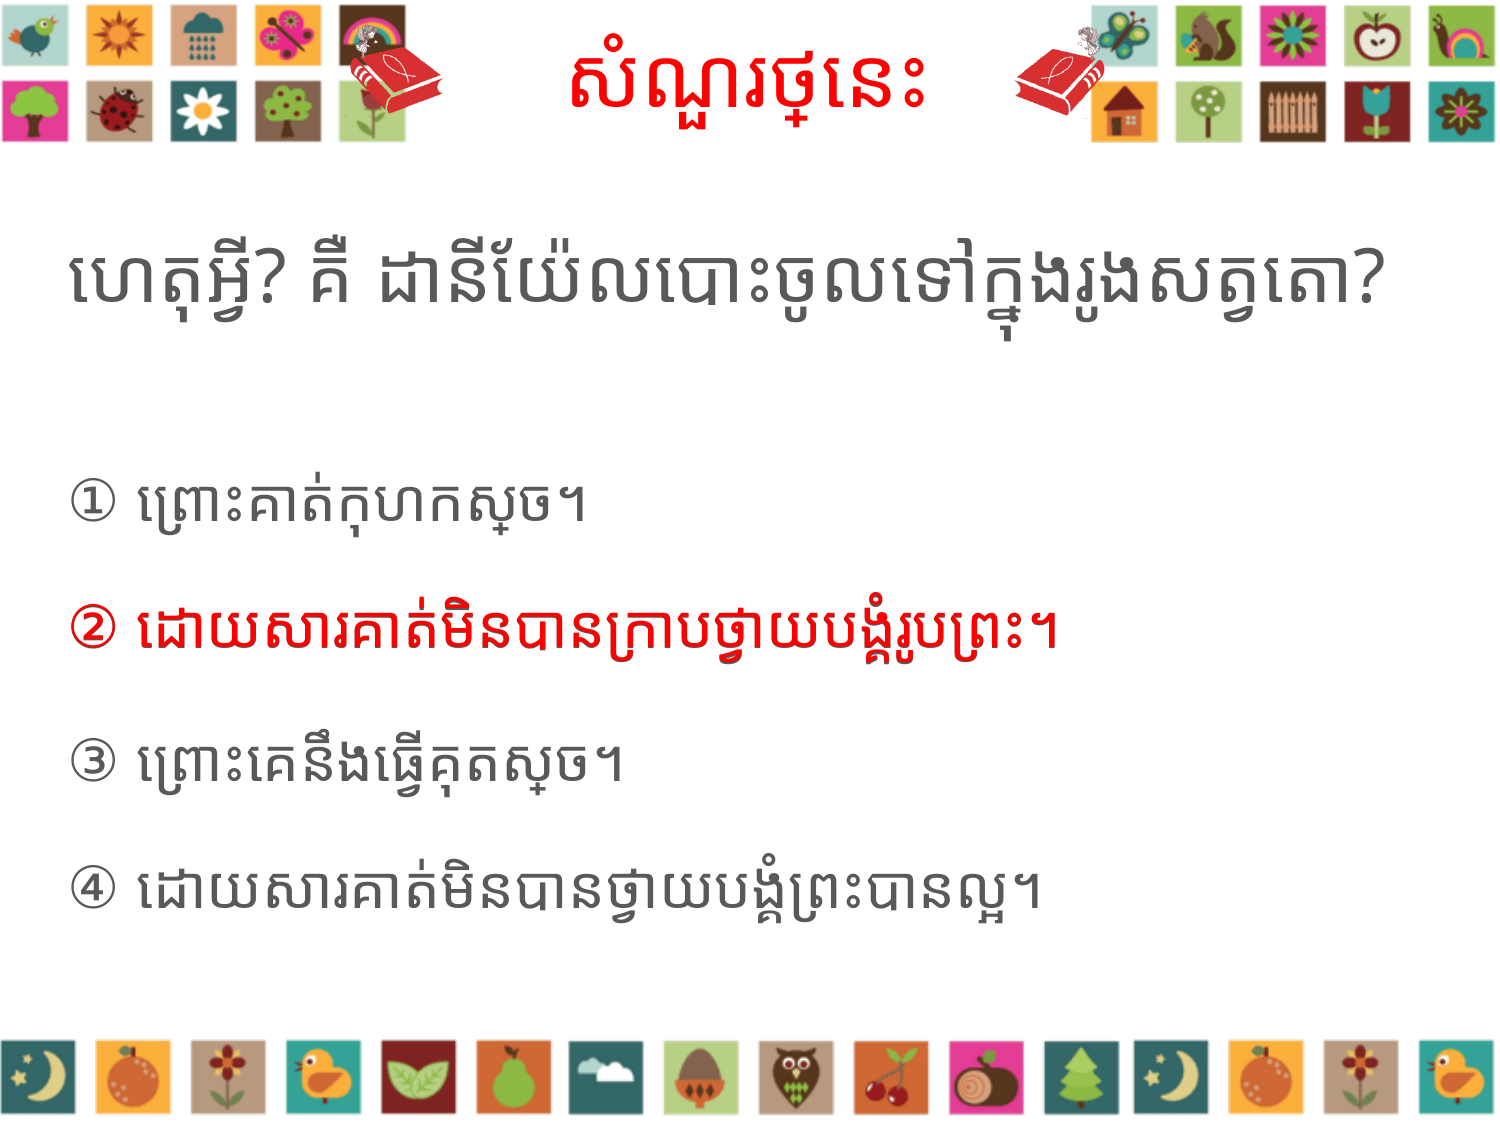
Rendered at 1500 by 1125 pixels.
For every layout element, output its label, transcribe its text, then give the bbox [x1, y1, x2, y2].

text_box ① ព្រោះគាត់កុហកស្តេច។ [53, 456, 1436, 541]
text_box សំណួរថ្ងៃនេះ [425, 16, 1078, 131]
text_box ③ ព្រោះ​គេ​នឹង​ធ្វើ​គុត​ស្តេច។ [53, 716, 1483, 801]
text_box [0, 1028, 1500, 1118]
text_box ④ ដោយ​សារ​គាត់​មិន​បាន​ថ្វាយ​បង្គំ​ព្រះ​បាន​ល្អ។ [53, 842, 1483, 928]
picture [982, 3, 1500, 150]
picture [0, 3, 475, 150]
text_box ② ដោយ​សារ​គាត់​មិន​បាន​ក្រាប​ថ្វាយ​បង្គំ​រូប​ព្រះ។ [53, 581, 1483, 667]
text_box ហេតុអ្វី? គឺ ដានីយ៉ែលបោះចូលទៅក្នុងរូងសត្វតោ? [53, 219, 1436, 325]
